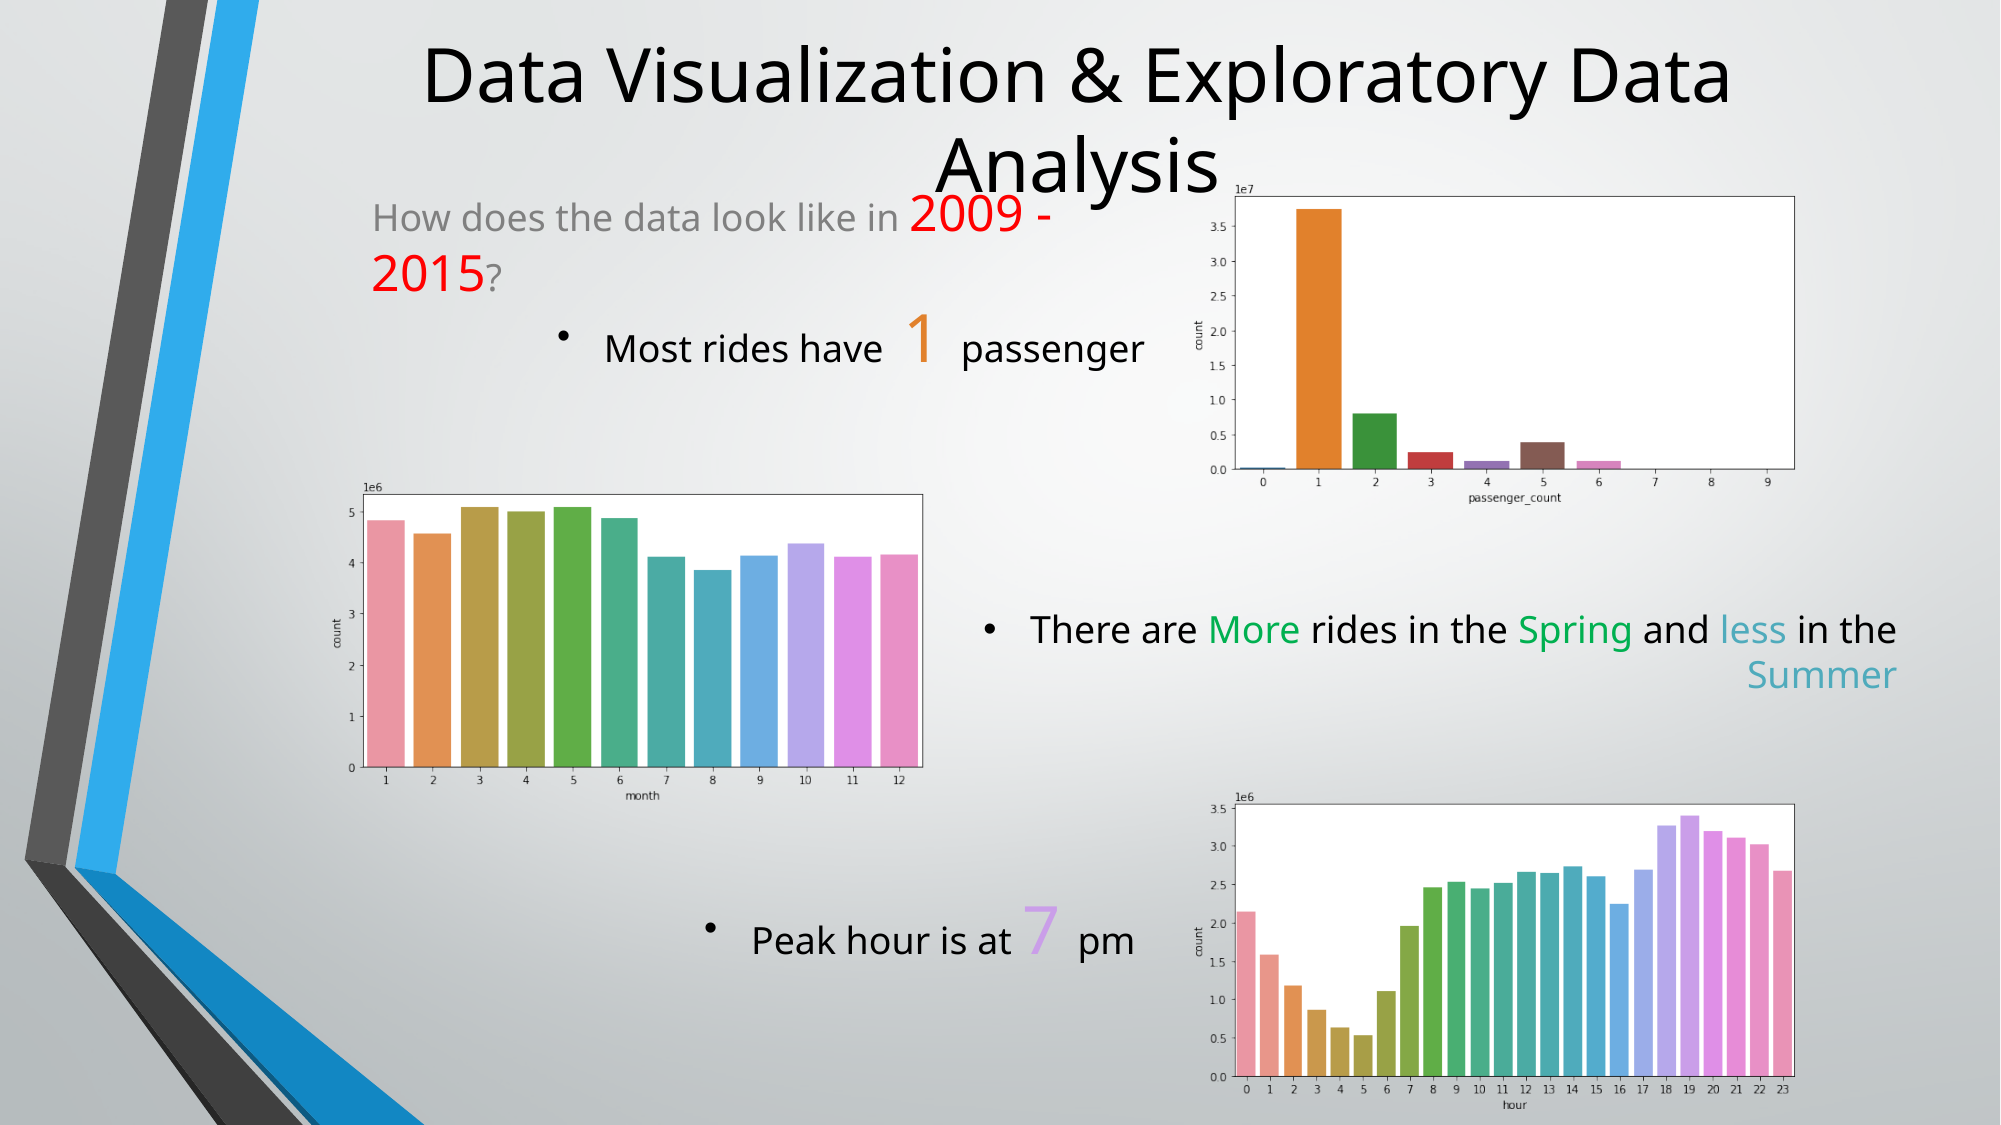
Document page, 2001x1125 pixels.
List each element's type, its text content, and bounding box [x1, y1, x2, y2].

text_box Data Visualization & Exploratory Data Analysis [344, 70, 1811, 166]
picture [313, 475, 939, 807]
picture [1185, 785, 1812, 1119]
text_box There are More rides in the Spring and less in the Summer [939, 598, 1913, 703]
picture [1185, 177, 1821, 511]
text_box Peak hour is at 7 pm [516, 880, 1151, 975]
text_box How does the data look like in 2009 - 2015? [357, 174, 1134, 309]
text_box Most rides have 1 passenger [526, 288, 1160, 384]
